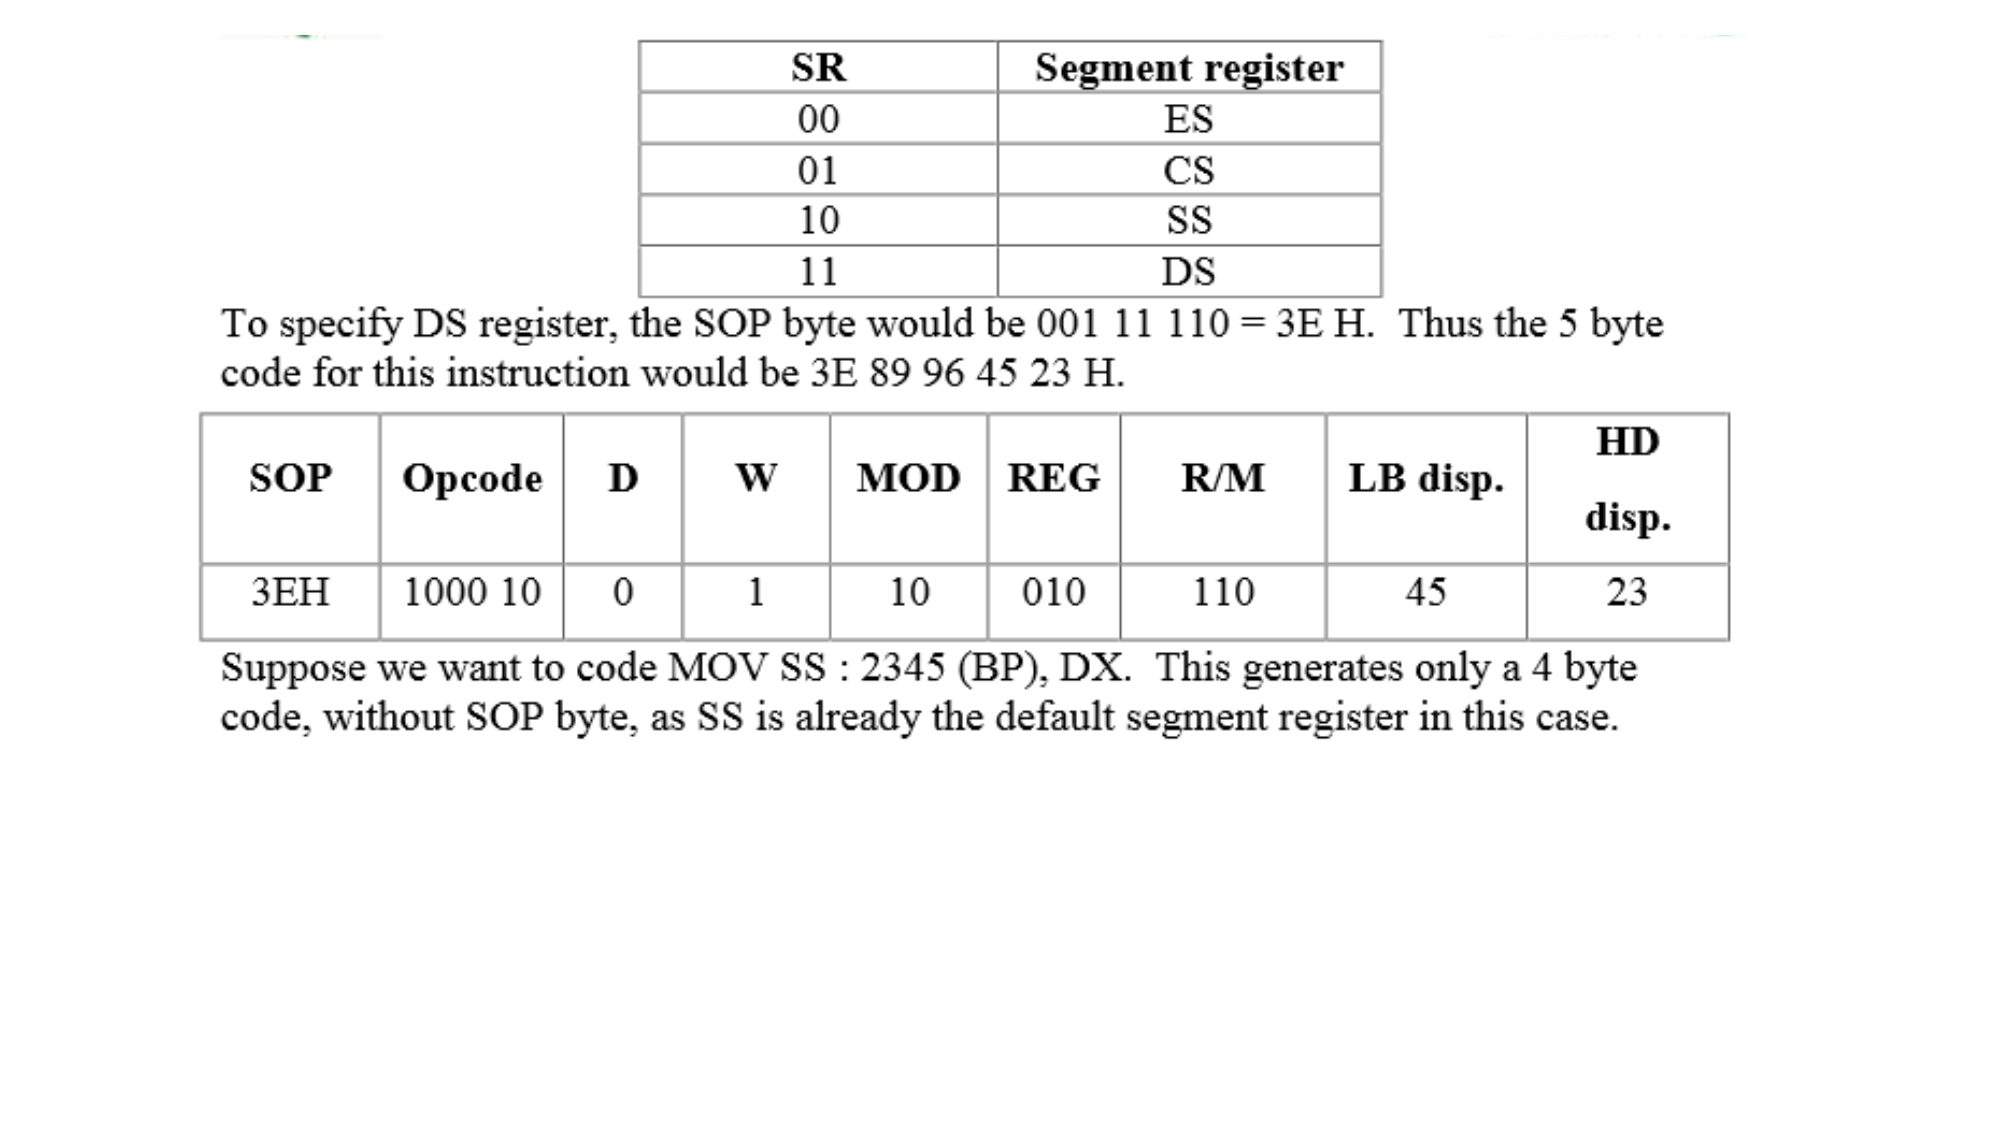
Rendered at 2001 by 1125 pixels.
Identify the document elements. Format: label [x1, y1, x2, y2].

picture [191, 35, 1748, 765]
